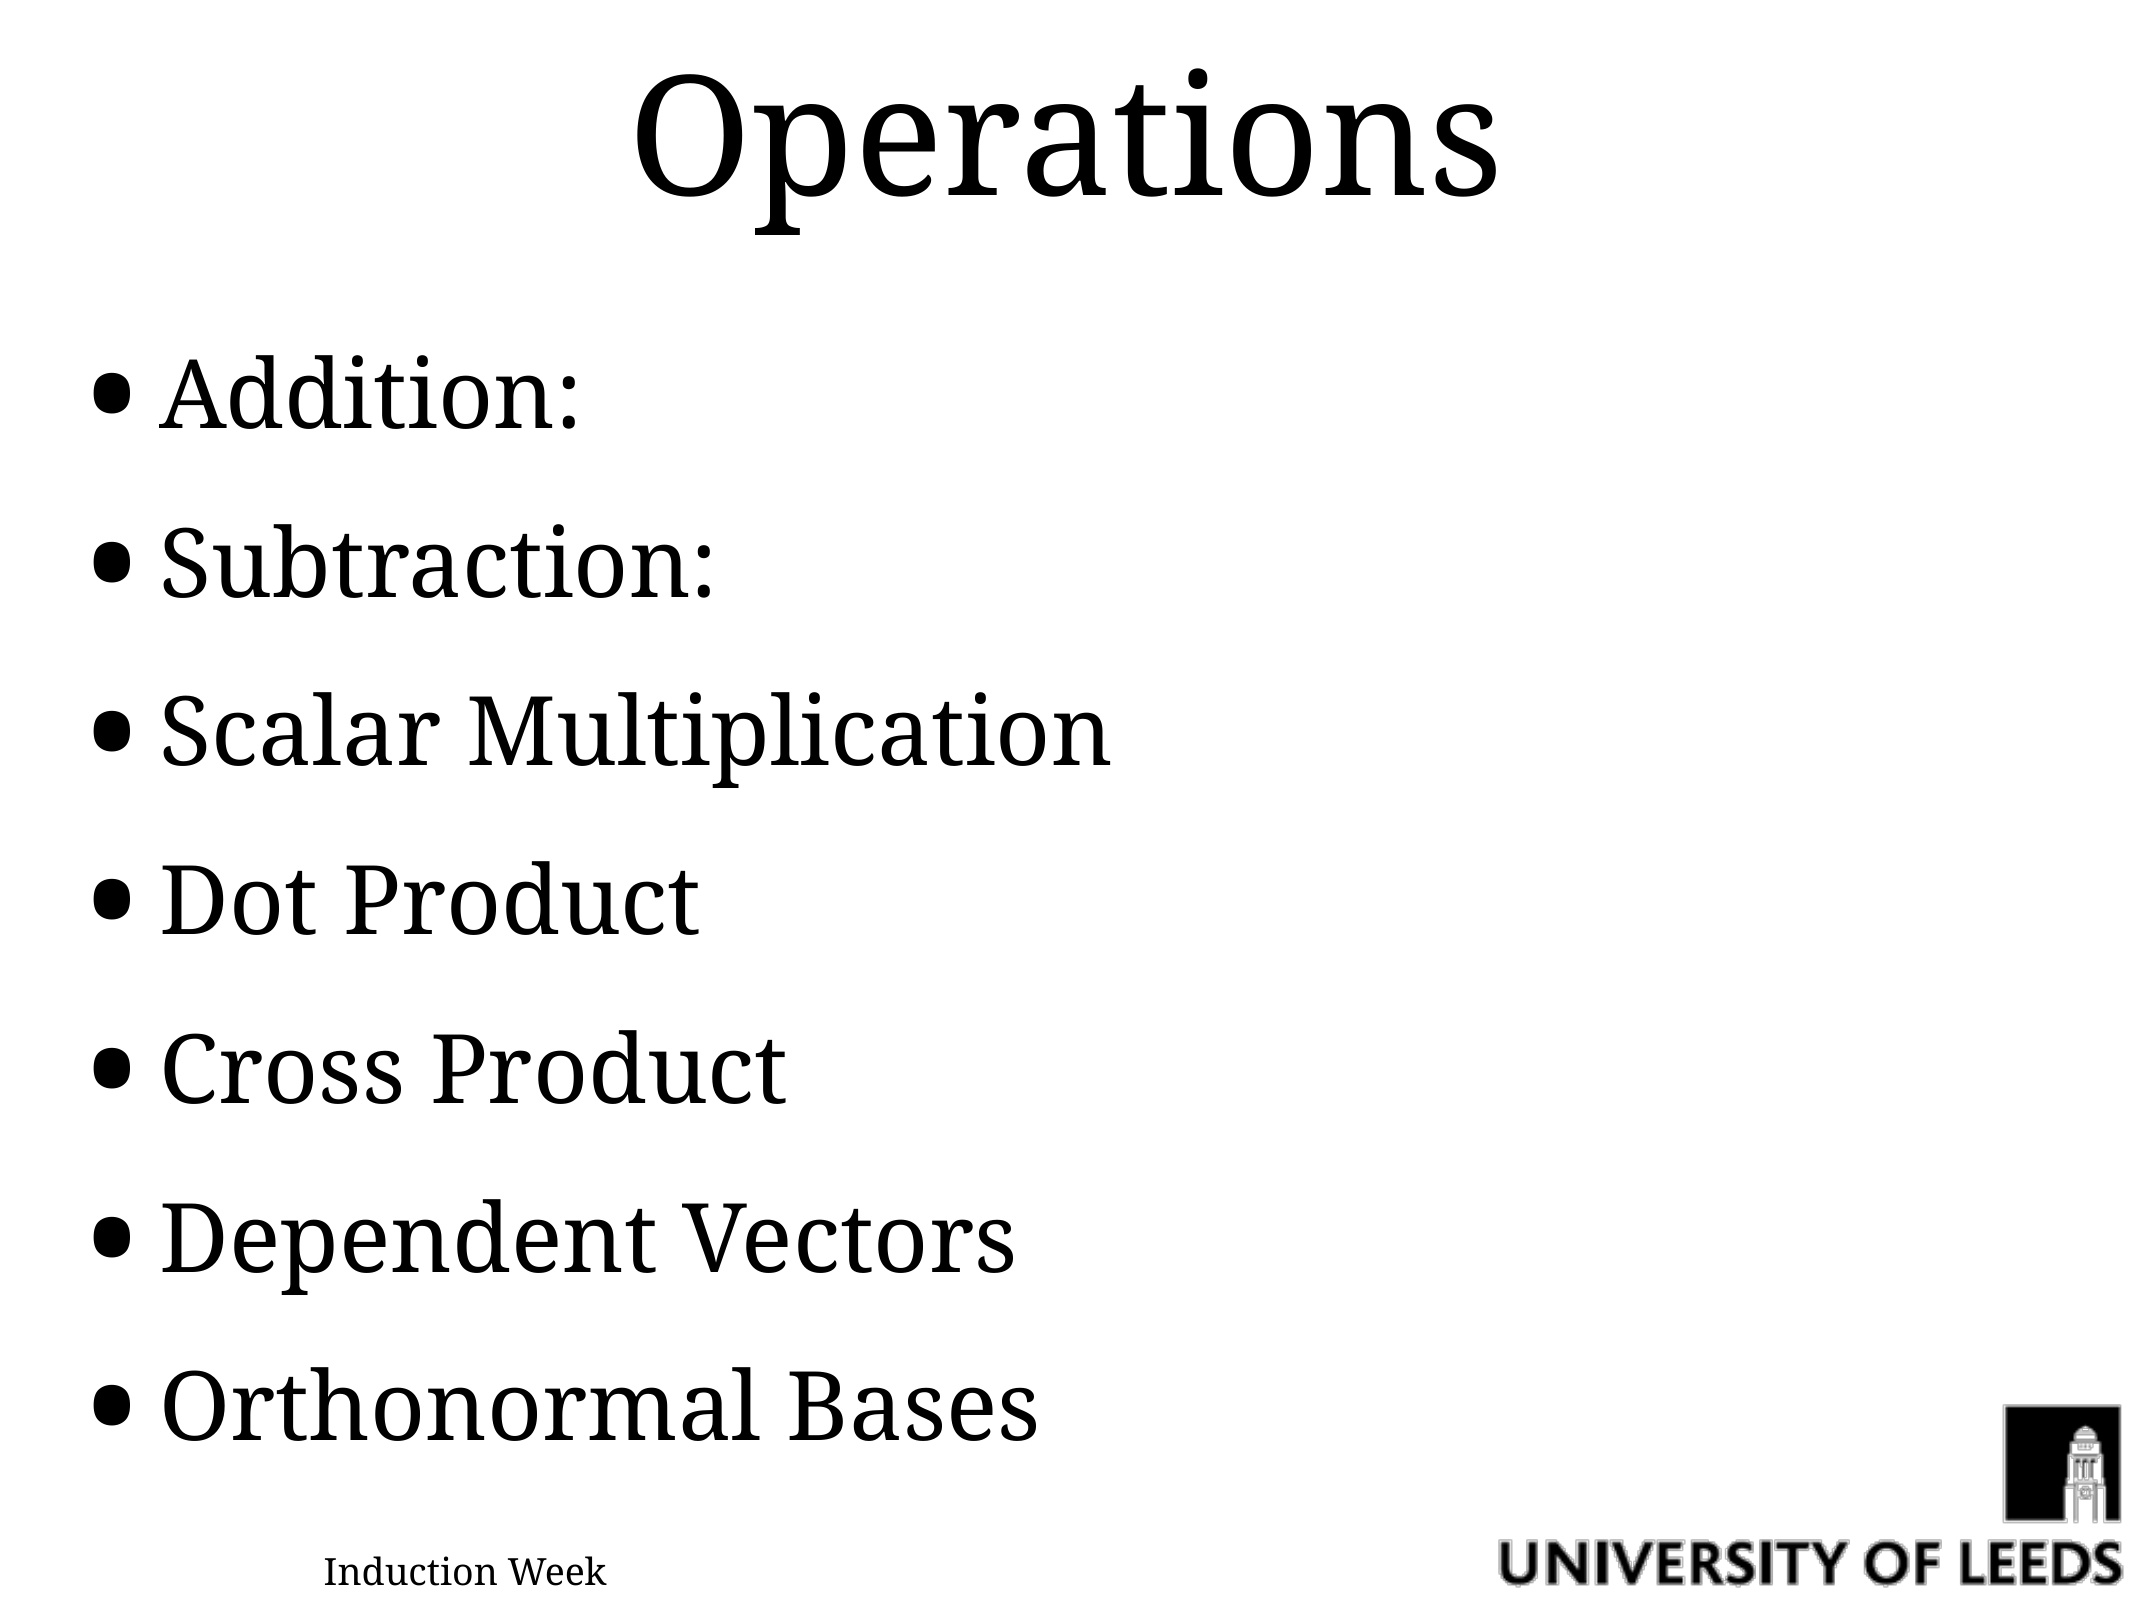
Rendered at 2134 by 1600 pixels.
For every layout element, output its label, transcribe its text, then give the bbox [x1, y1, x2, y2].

picture [1491, 1339, 2132, 1600]
title Operations [30, 9, 2103, 248]
